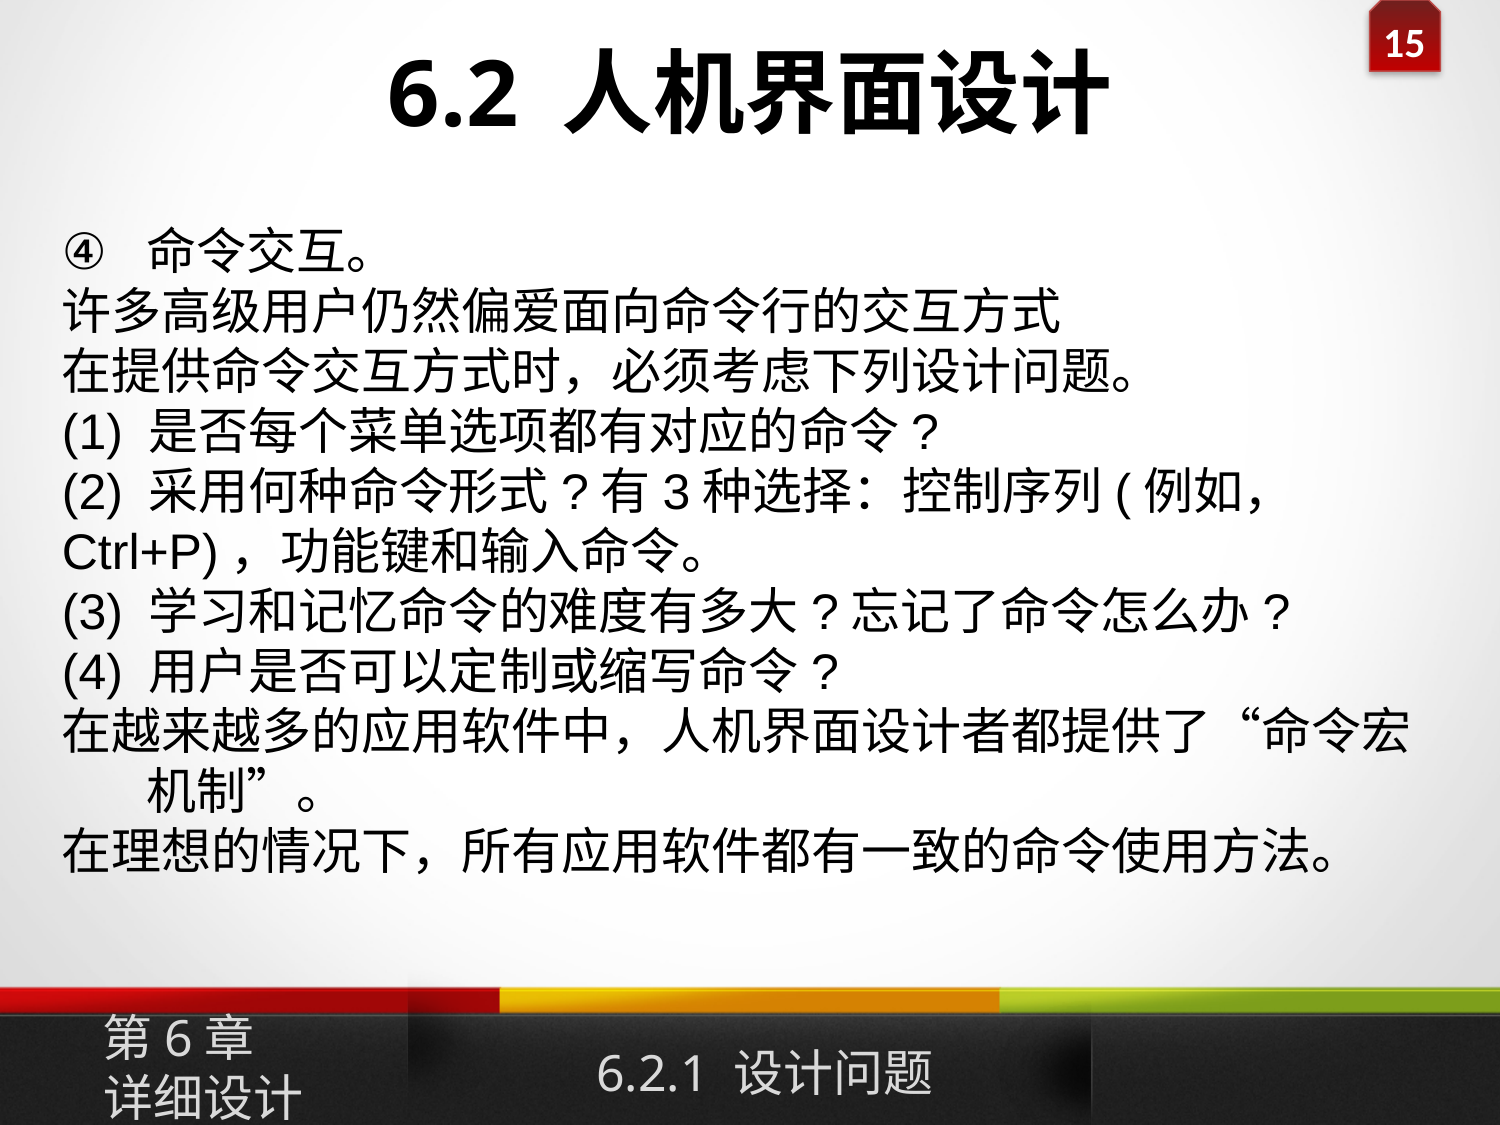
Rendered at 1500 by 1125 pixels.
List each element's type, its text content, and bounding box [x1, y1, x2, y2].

text_box 命令交互。 许多高级用户仍然偏爱面向命令行的交互方式 在提供命令交互方式时，必须考虑下列设计问题。 (1) 是否每个菜单选项都有对应的命令? (2) 采用何种命令形式?有3种选择：控制序列(例如， Ctrl+P)，功能键和输入命令。 (3) 学习和记忆命令的难度有多大?忘记了命令怎么办? (4) 用户是否可以定制或缩写命令? 在越来越多的应用软件中，人机界面设计者都提供了“命令宏机制”。 在理想的情况下，所有应用软件都有一致的命令使用方法。 [47, 181, 1453, 887]
picture [0, 0, 1500, 1125]
title 6.2 人机界面设计 [75, 0, 1425, 181]
text_box 6.2.1 设计问题 [458, 1032, 1073, 1111]
text_box 第6章 详细设计 [0, 1027, 408, 1106]
